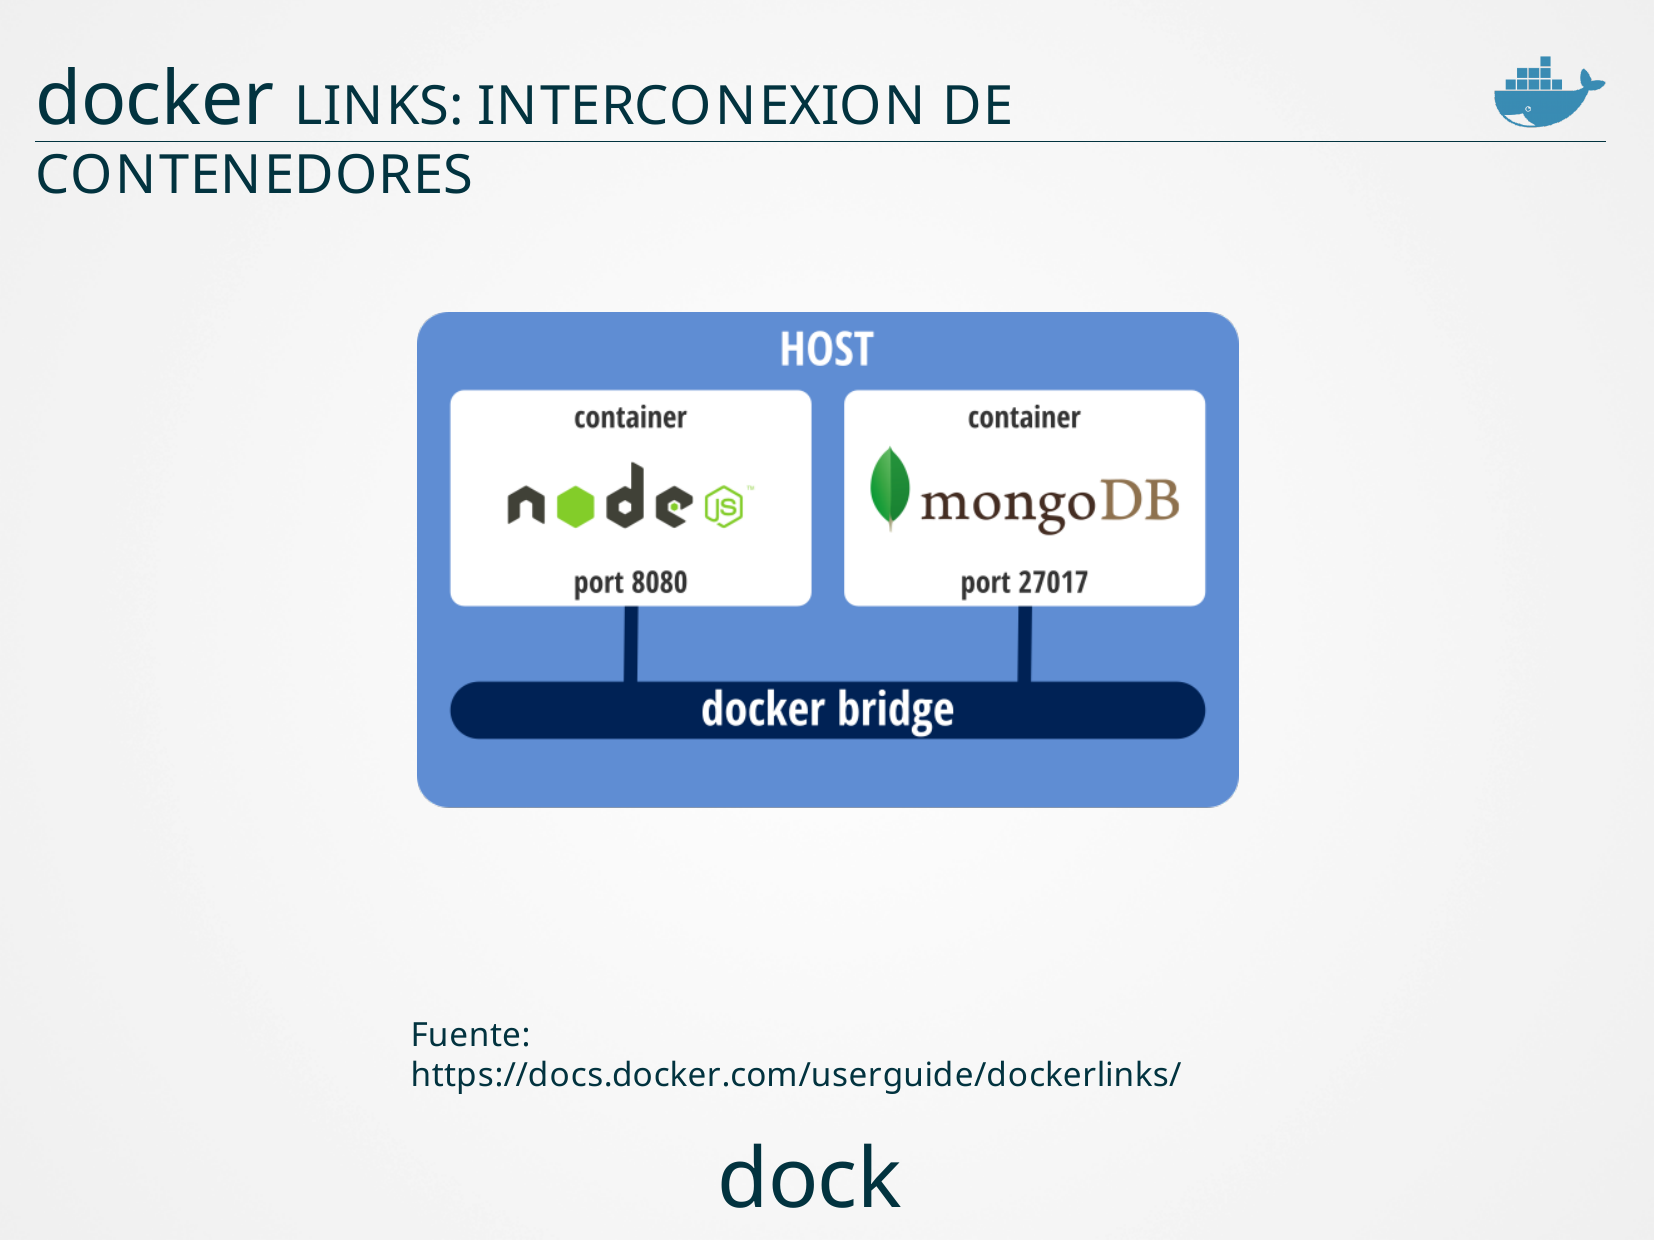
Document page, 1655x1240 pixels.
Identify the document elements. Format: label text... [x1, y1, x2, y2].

text_box Fuente: https://docs.docker.com/userguide/dockerlinks/ [408, 1011, 1245, 1094]
title docker LINKS: INTERCONEXION DE CONTENEDORES [33, 47, 1339, 257]
text_box docker [715, 1127, 940, 1240]
picture [0, 0, 1654, 1240]
